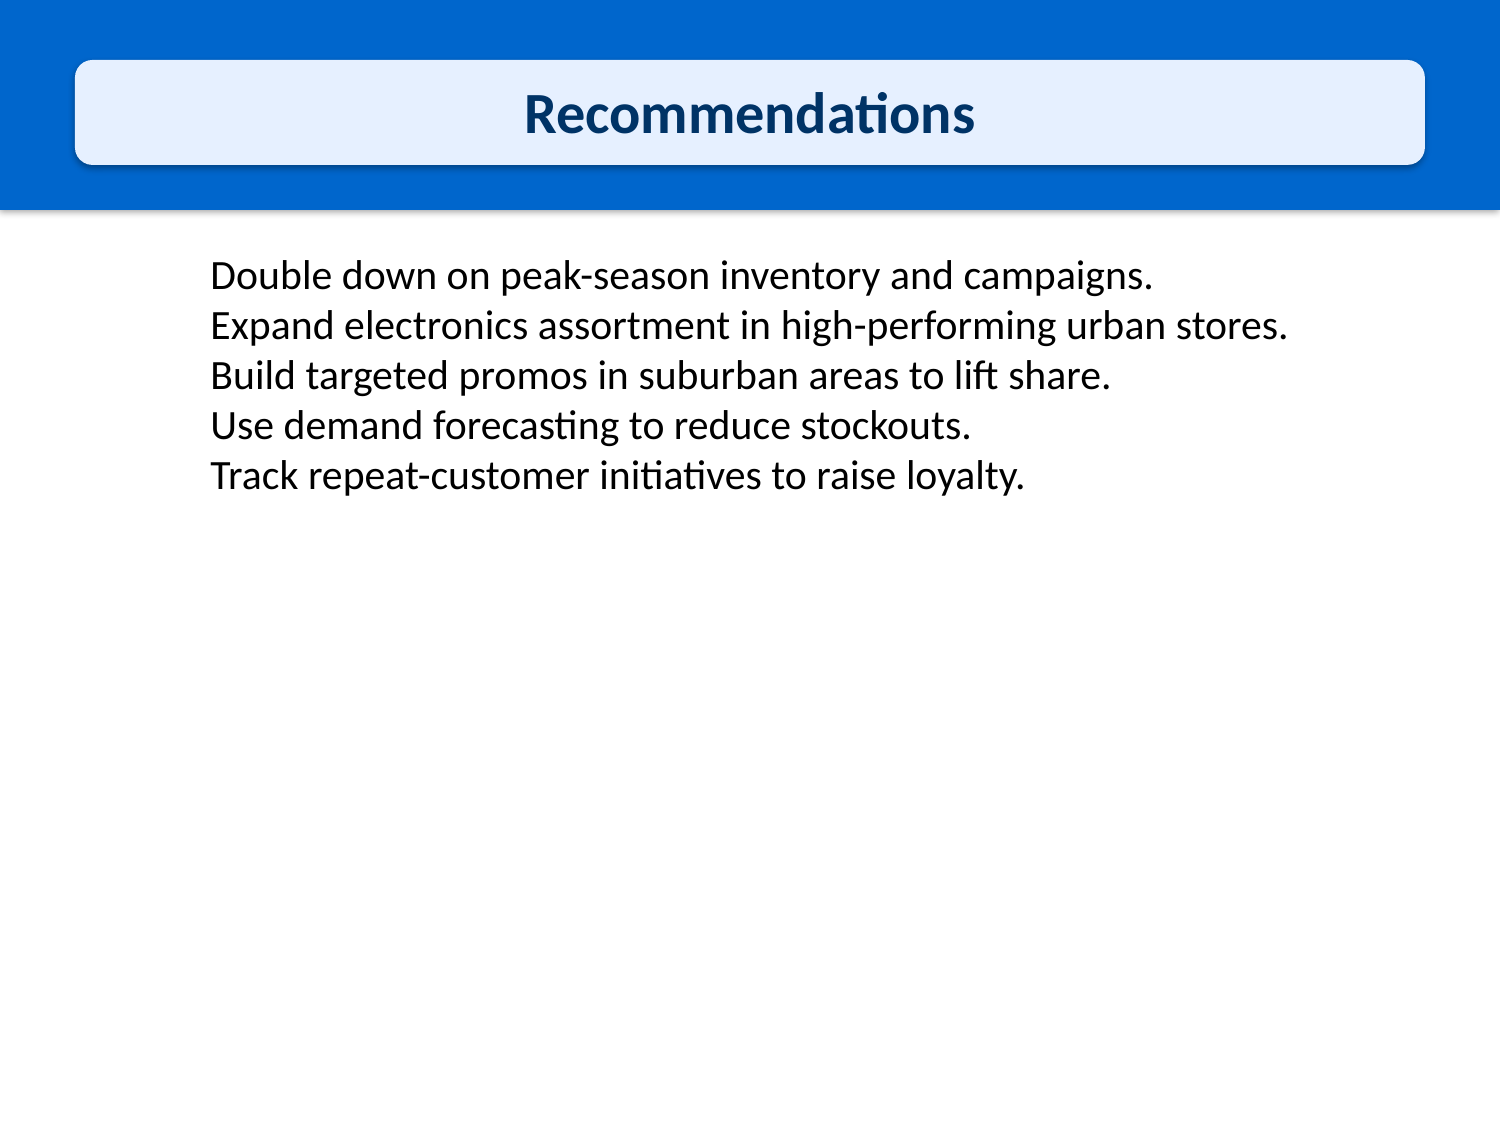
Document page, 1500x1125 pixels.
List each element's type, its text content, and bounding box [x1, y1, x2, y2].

text_box [74, 59, 1426, 166]
text_box Double down on peak-season inventory and campaigns. Expand electronics assortment in high-performing urban stores. Build targeted promos in suburban areas to lift share. Use demand forecasting to reduce stockouts. Track repeat-customer initiatives to raise loyalty. [195, 239, 1305, 505]
text_box Recommendations [509, 67, 991, 153]
text_box [0, 0, 1500, 211]
